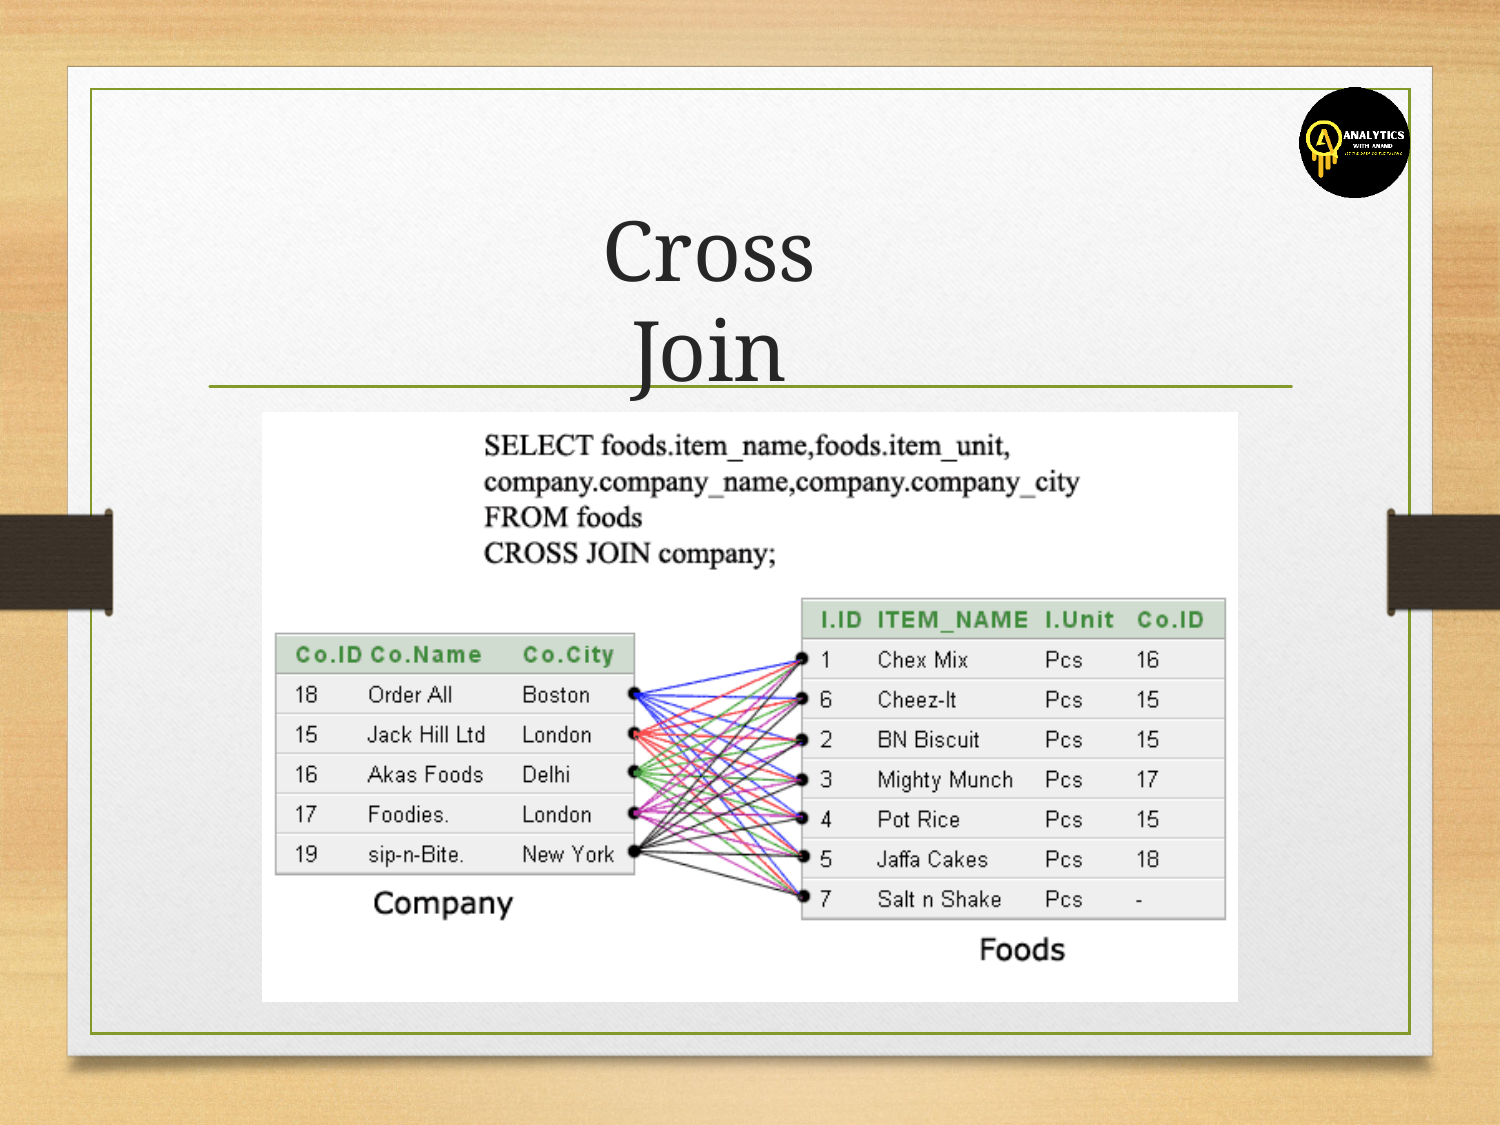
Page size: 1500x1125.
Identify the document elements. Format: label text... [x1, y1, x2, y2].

picture [0, 0, 1500, 1125]
title Cross Join [512, 196, 905, 399]
